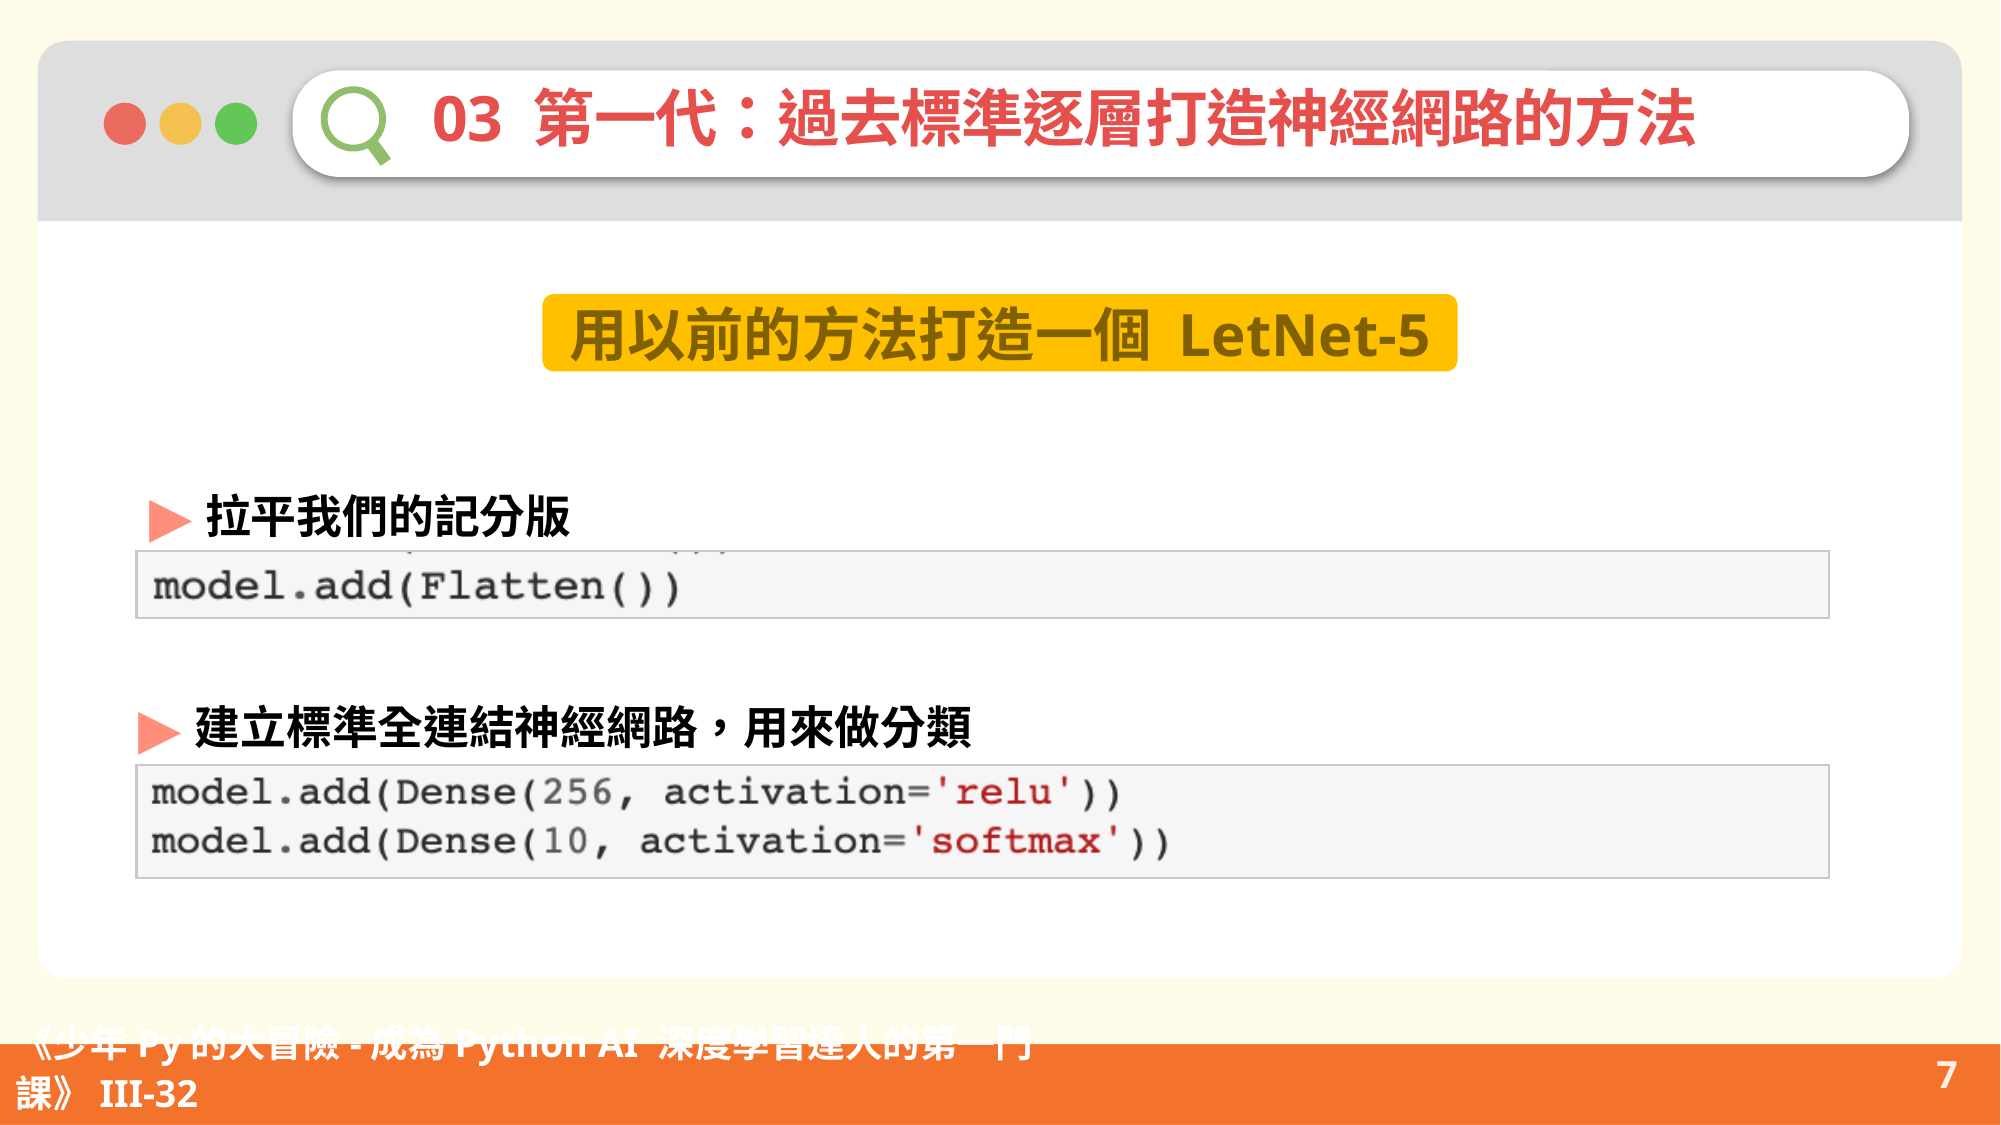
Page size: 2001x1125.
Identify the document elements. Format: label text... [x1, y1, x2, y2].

list 03 第一代：過去標準逐層打造神經網路的方法 [423, 84, 1874, 163]
picture [137, 551, 1828, 617]
text_box 建立標準全連結神經網路，用來做分類 [126, 681, 1852, 766]
text_box 用以前的方法打造一個 LetNet-5 [542, 293, 1458, 372]
picture [137, 765, 1828, 878]
slide_number 7 [1912, 1047, 1982, 1111]
text_box 拉平我們的記分版 [137, 470, 1863, 554]
